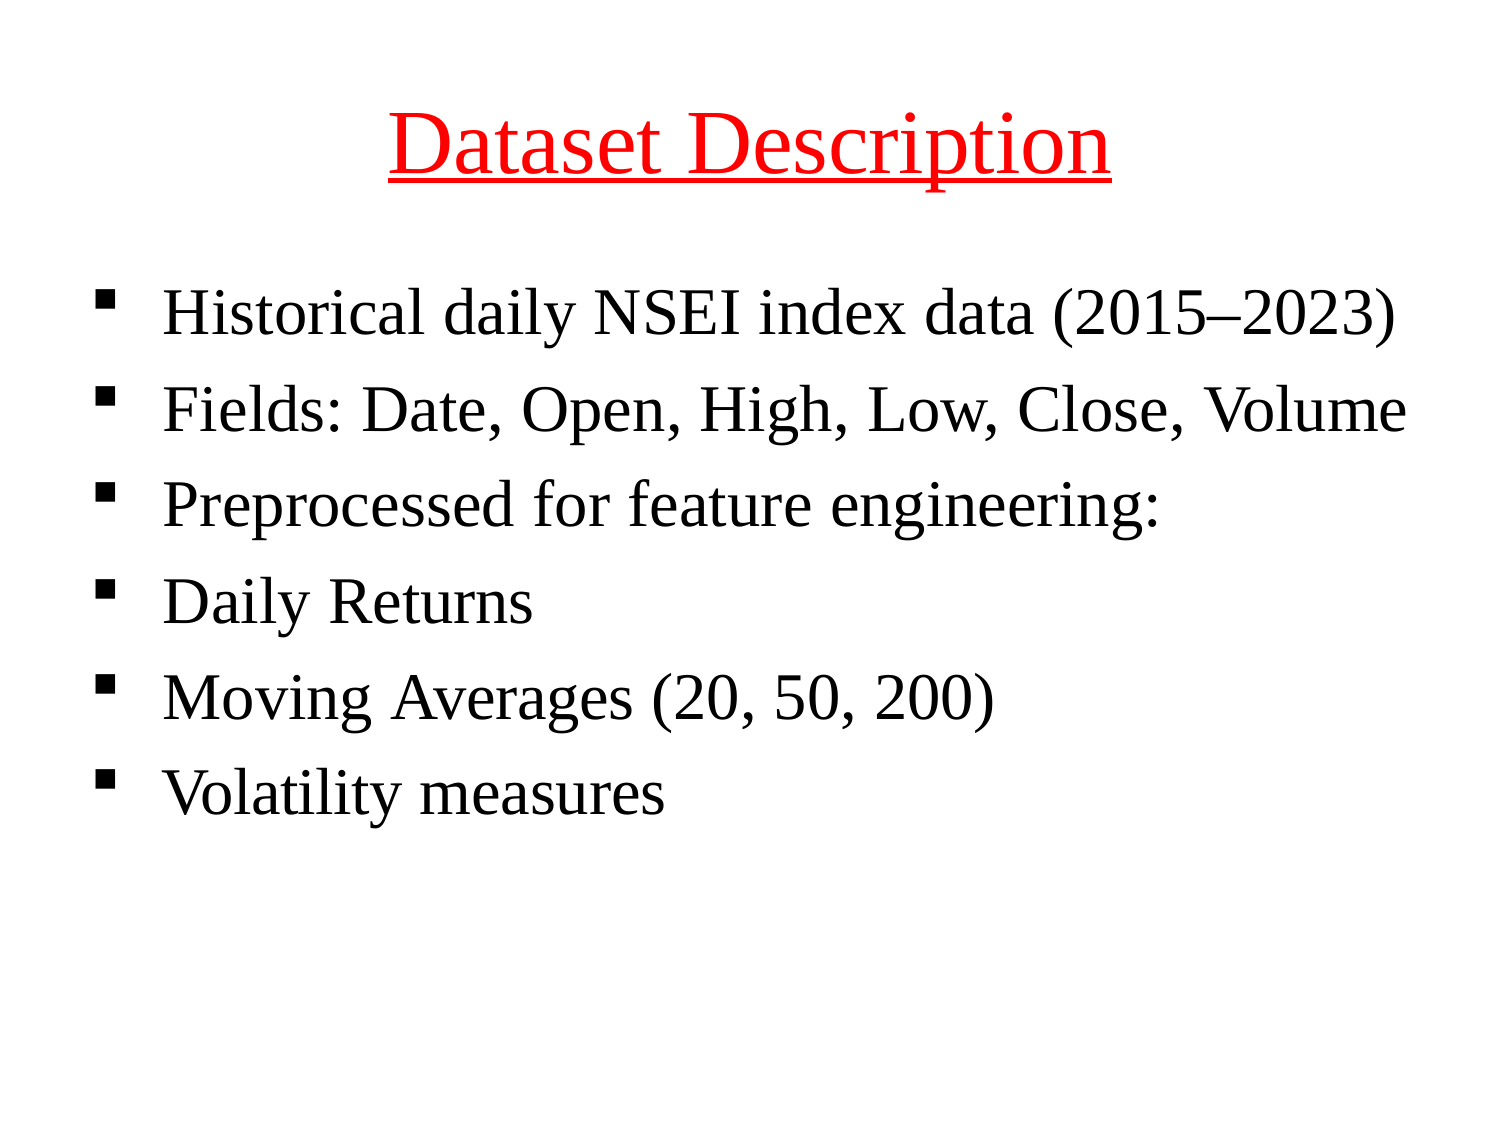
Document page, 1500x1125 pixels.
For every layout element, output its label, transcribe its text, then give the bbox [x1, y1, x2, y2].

text_box Historical daily NSEI index data (2015–2023) Fields: Date, Open, High, Low, Close, Volume Preprocessed for feature engineering: Daily Returns Moving Averages (20, 50, 200) Volatility measures [87, 248, 1411, 828]
title Dataset Description [155, 78, 1345, 248]
